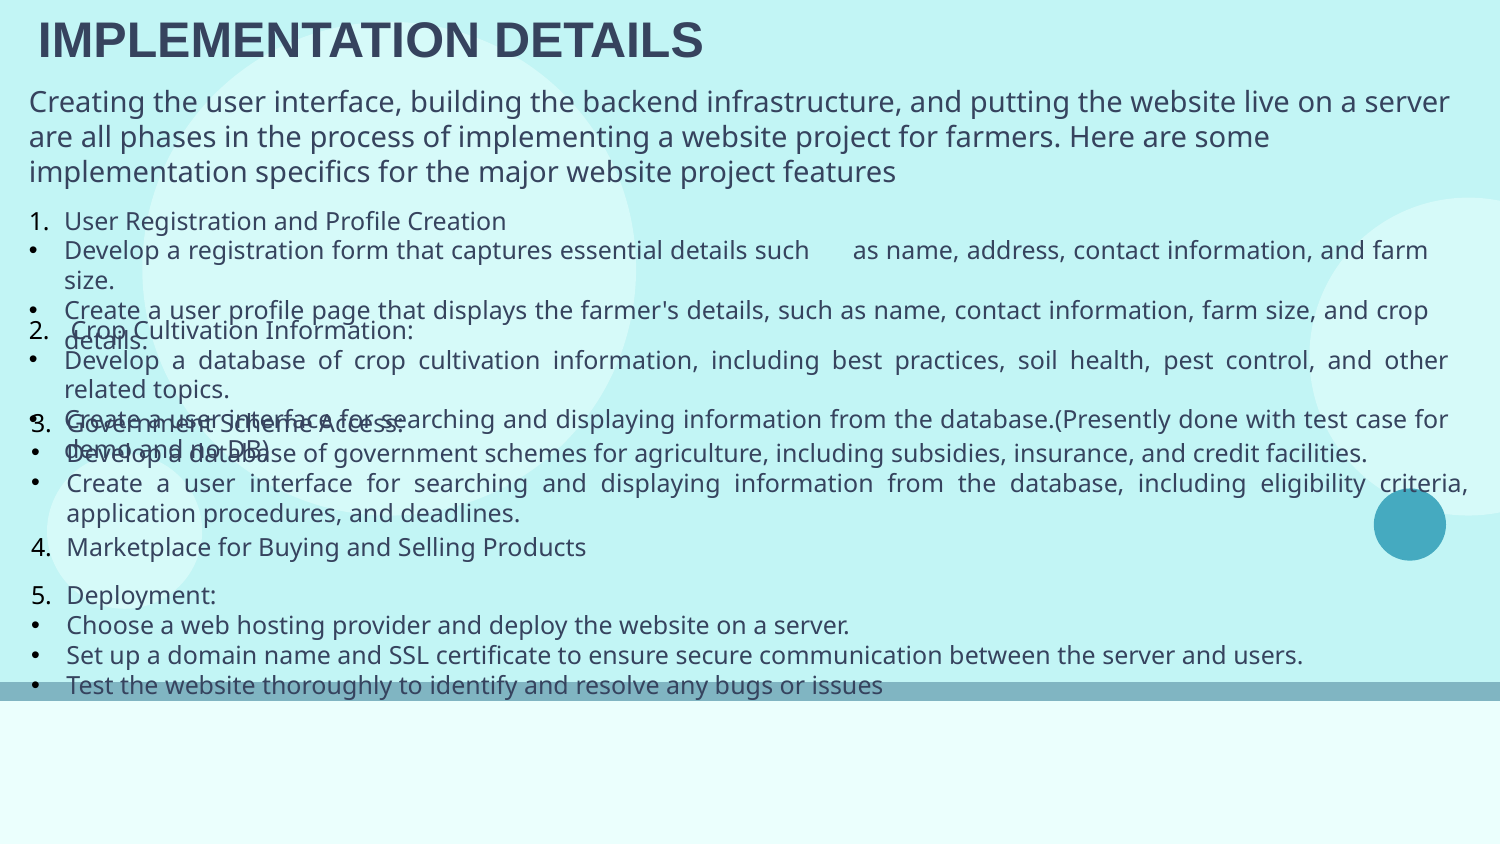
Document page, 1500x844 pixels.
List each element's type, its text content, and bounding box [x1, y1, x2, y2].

text_box Deployment: Choose a web hosting provider and deploy the website on a server. Set up a domain name and SSL certificate to ensure secure communication between the server and users. Test the website thoroughly to identify and resolve any bugs or issues [16, 572, 1500, 707]
text_box Government Scheme Access: Develop a database of government schemes for agriculture, including subsidies, insurance, and credit facilities. Create a user interface for searching and displaying information from the database, including eligibility criteria, application procedures, and deadlines. [16, 399, 1486, 524]
text_box User Registration and Profile Creation Develop a registration form that captures essential details such as name, address, contact information, and farm size. Create a user profile page that displays the farmer's details, such as name, contact information, farm size, and crop details. [13, 197, 1446, 362]
text_box Creating the user interface, building the backend infrastructure, and putting the website live on a server are all phases in the process of implementing a website project for farmers. Here are some implementation specifics for the major website project features [13, 76, 1484, 196]
text_box IMPLEMENTATION DETAILS [22, 0, 720, 75]
text_box Marketplace for Buying and Selling Products [16, 524, 1500, 570]
text_box Crop Cultivation Information: Develop a database of crop cultivation information, including best practices, soil health, pest control, and other related topics. Create a user interface for searching and displaying information from the database.(Presently done with test case for demo and no DB) [13, 306, 1466, 472]
